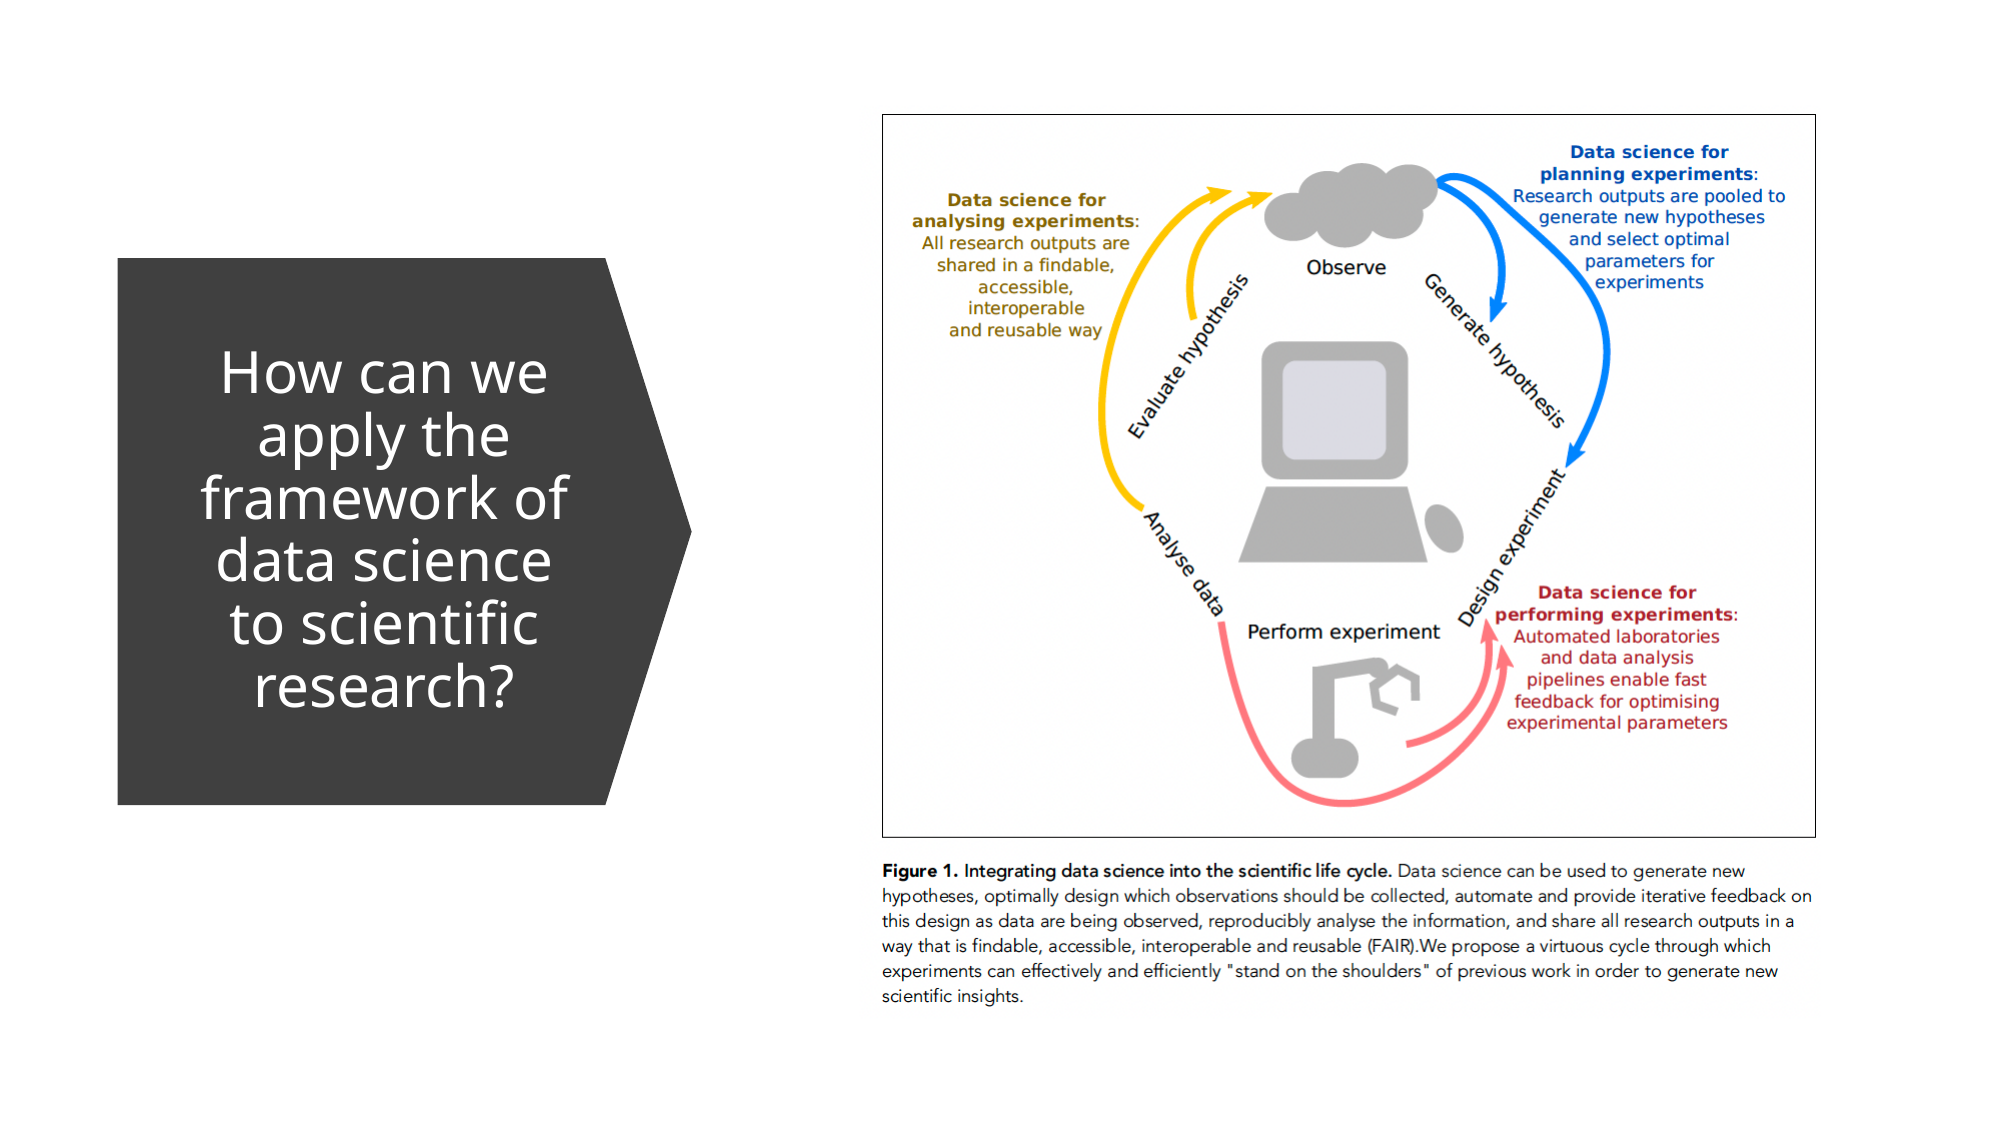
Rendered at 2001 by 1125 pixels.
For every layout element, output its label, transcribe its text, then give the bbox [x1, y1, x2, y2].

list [858, 104, 1822, 1020]
text_box [116, 256, 694, 807]
title How can we apply the framework of data science to scientific research? [168, 322, 601, 741]
